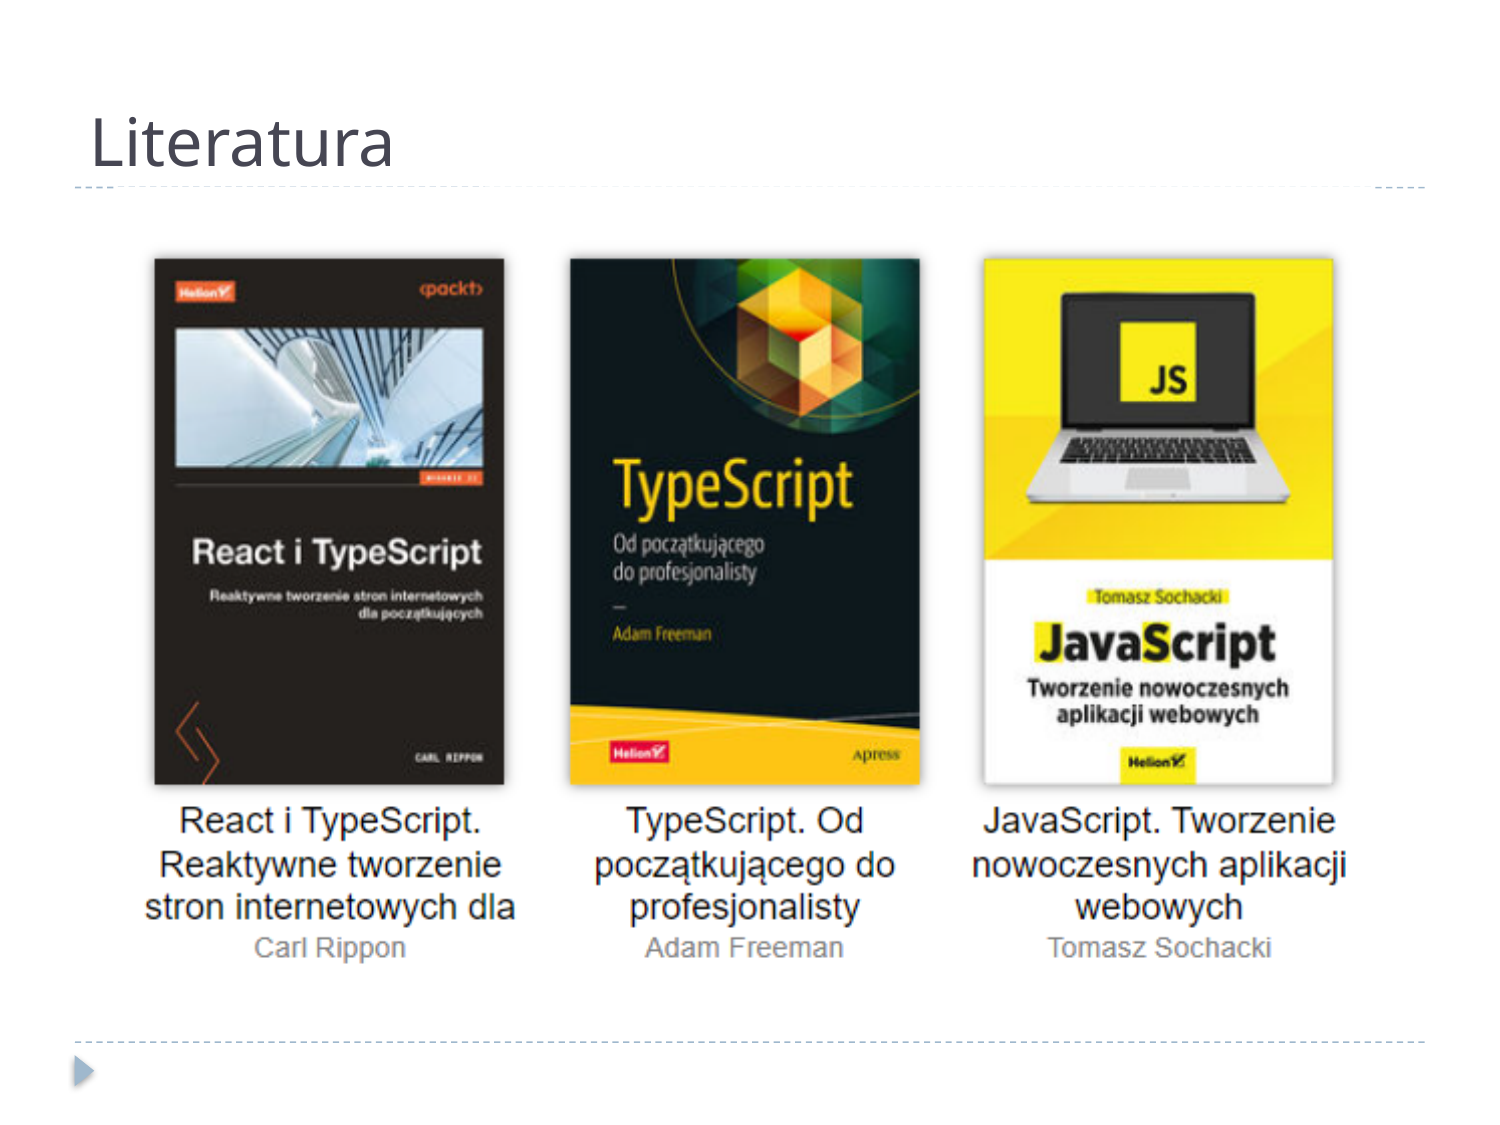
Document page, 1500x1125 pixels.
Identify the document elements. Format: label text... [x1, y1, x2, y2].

title Literatura [75, 24, 1425, 188]
picture [116, 187, 1372, 1001]
